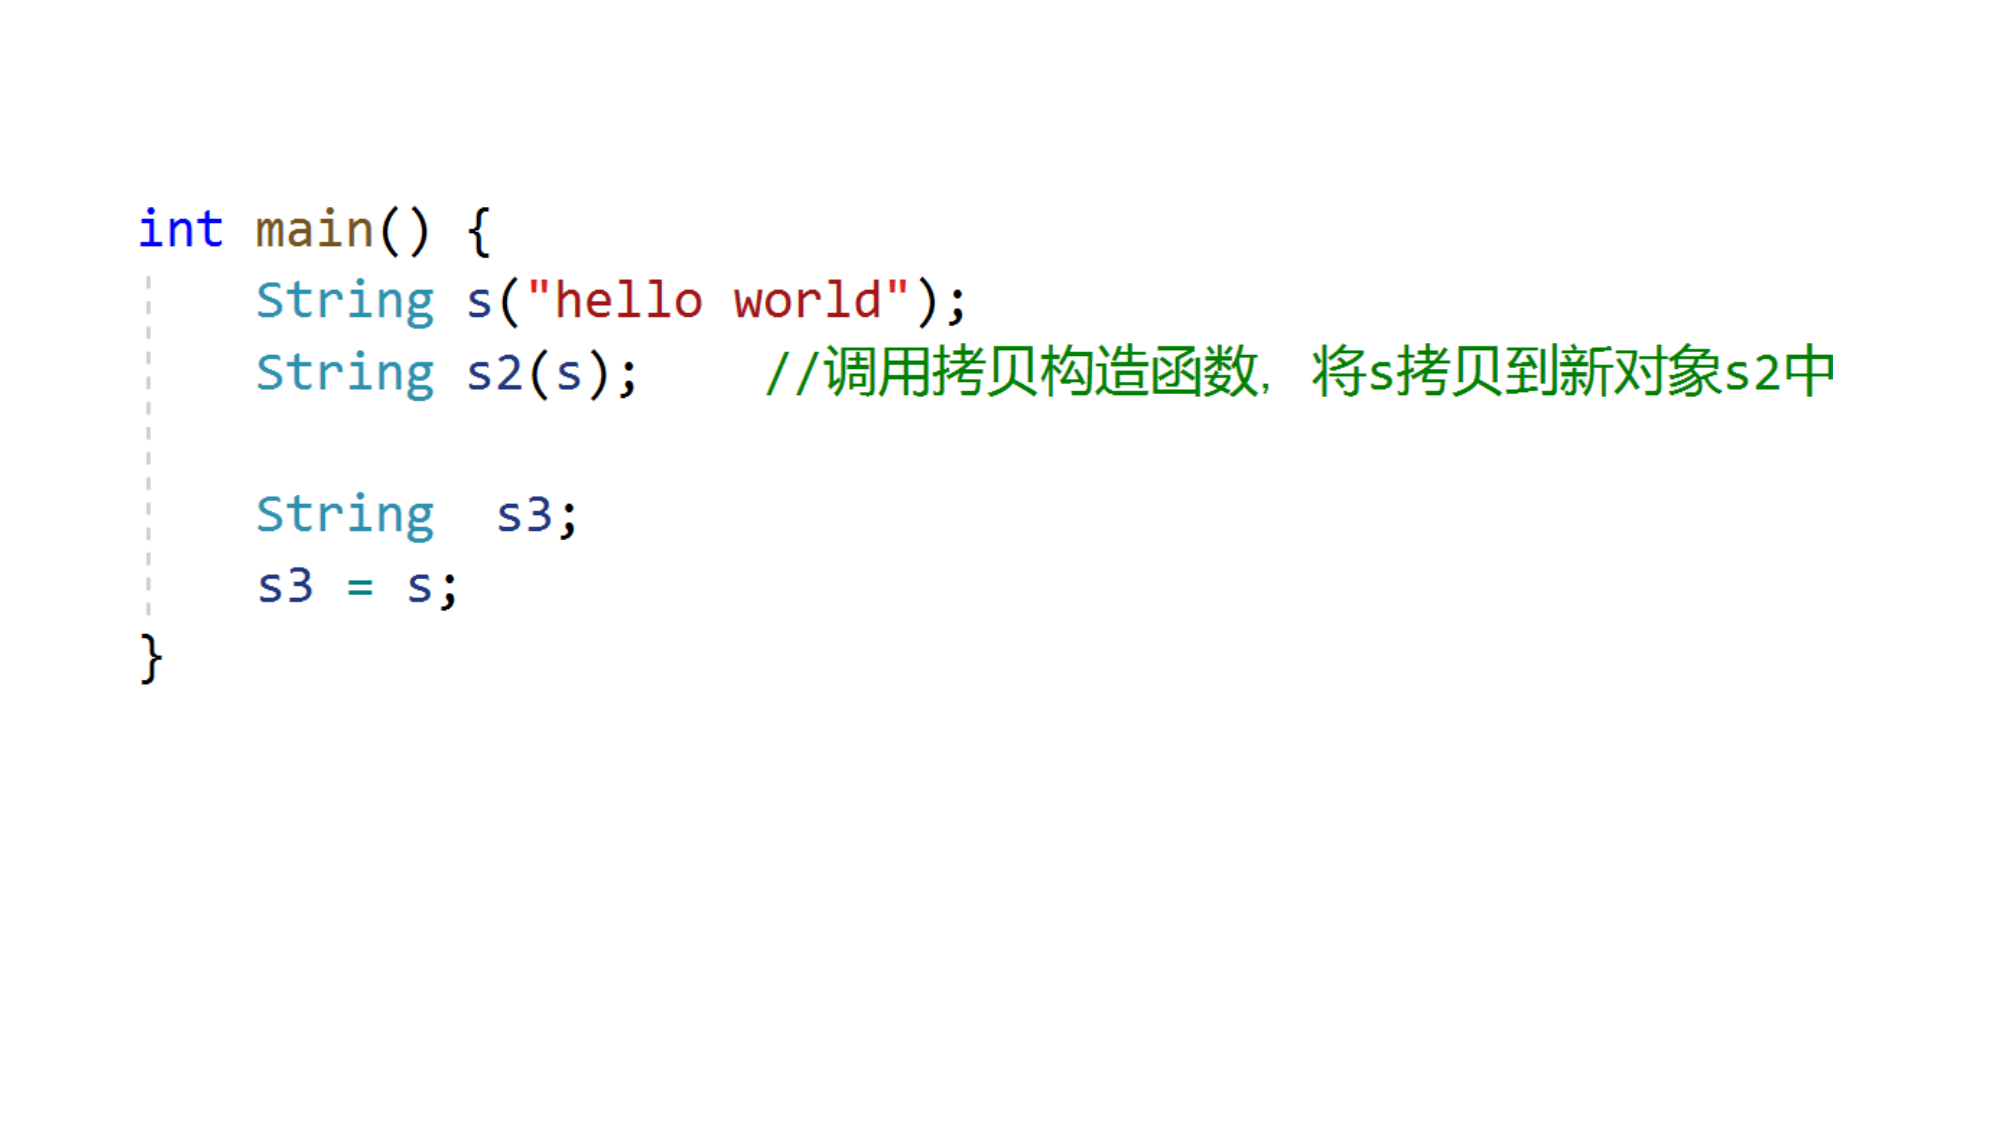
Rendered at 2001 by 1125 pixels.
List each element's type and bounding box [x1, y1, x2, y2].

picture [132, 180, 1833, 689]
